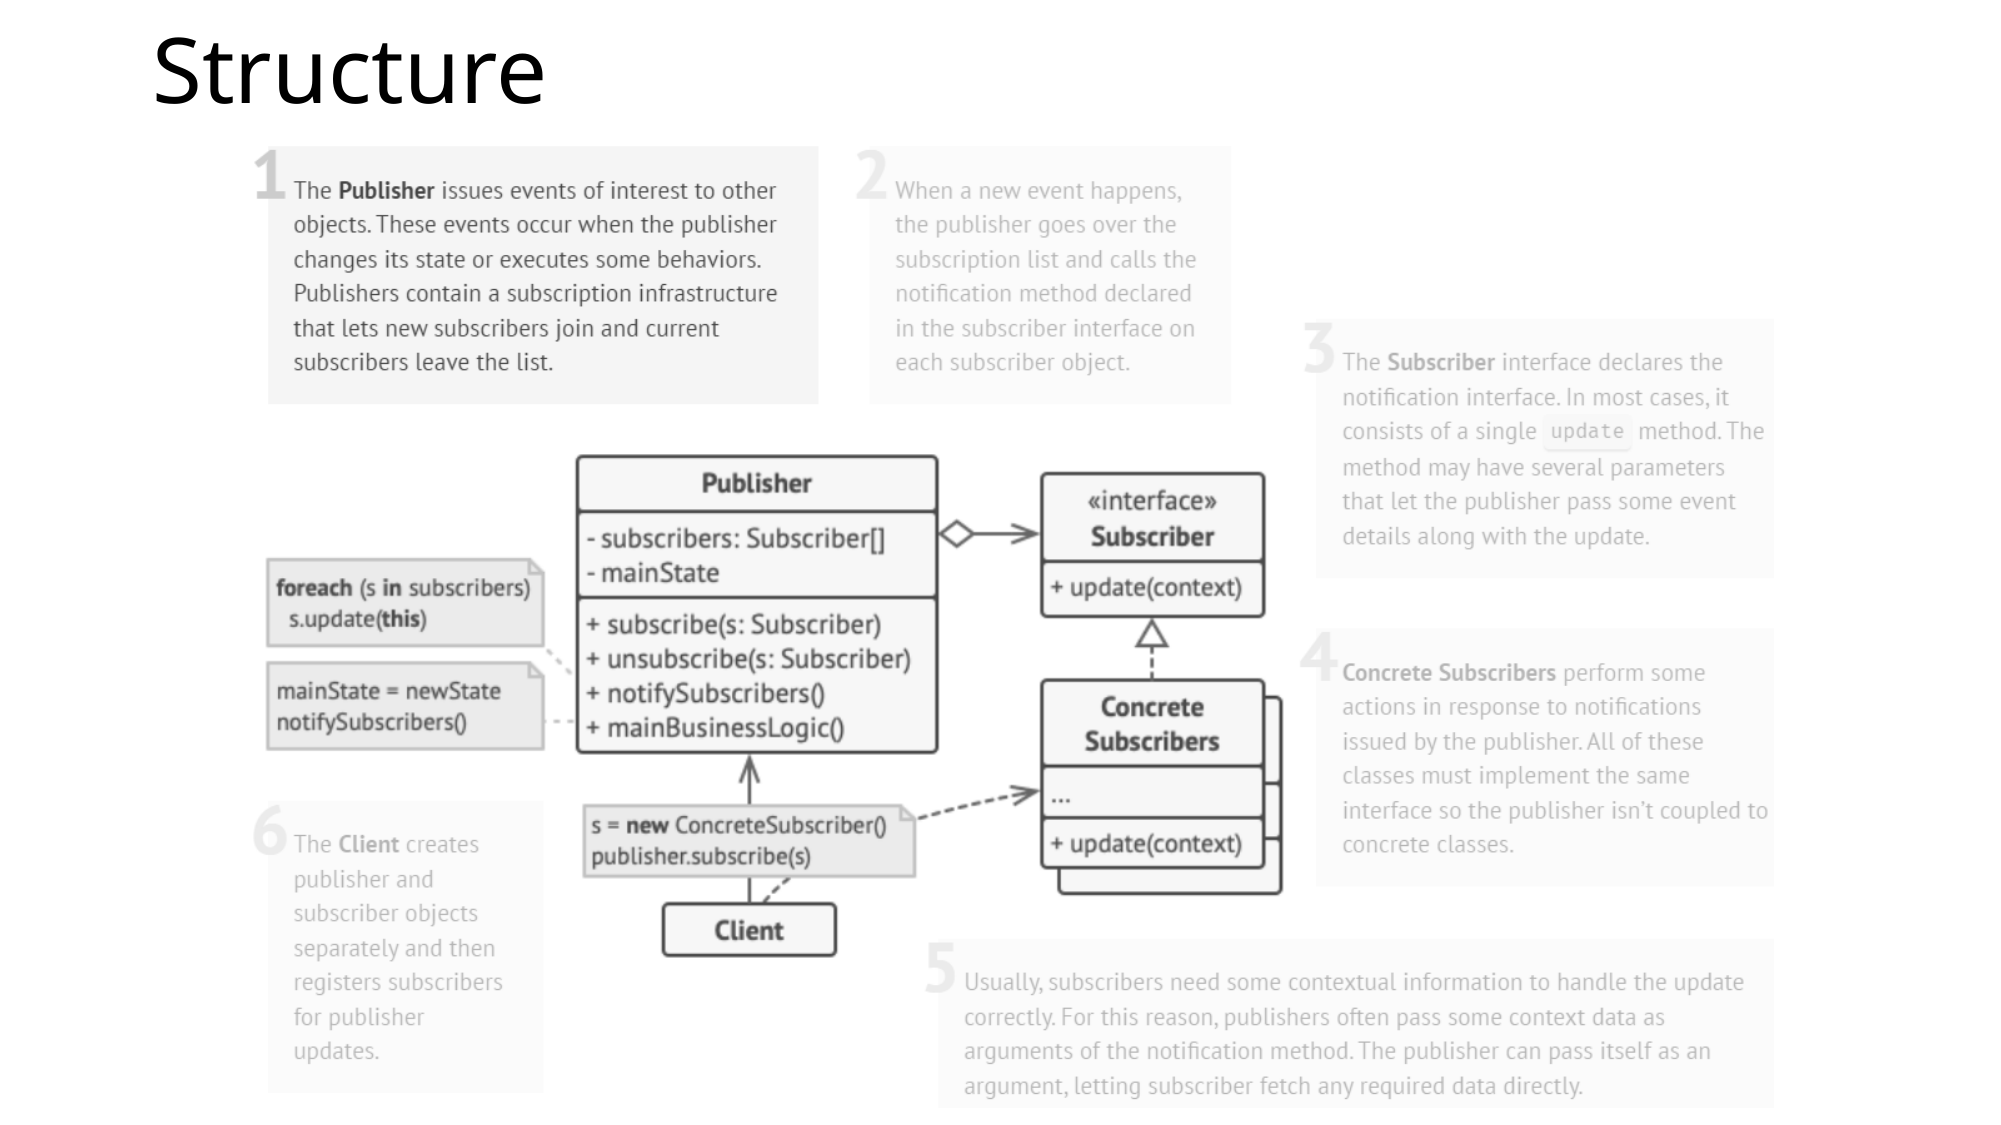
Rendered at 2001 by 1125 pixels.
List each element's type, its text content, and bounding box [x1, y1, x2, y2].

title Structure [137, 17, 1863, 131]
picture [247, 130, 1774, 1108]
